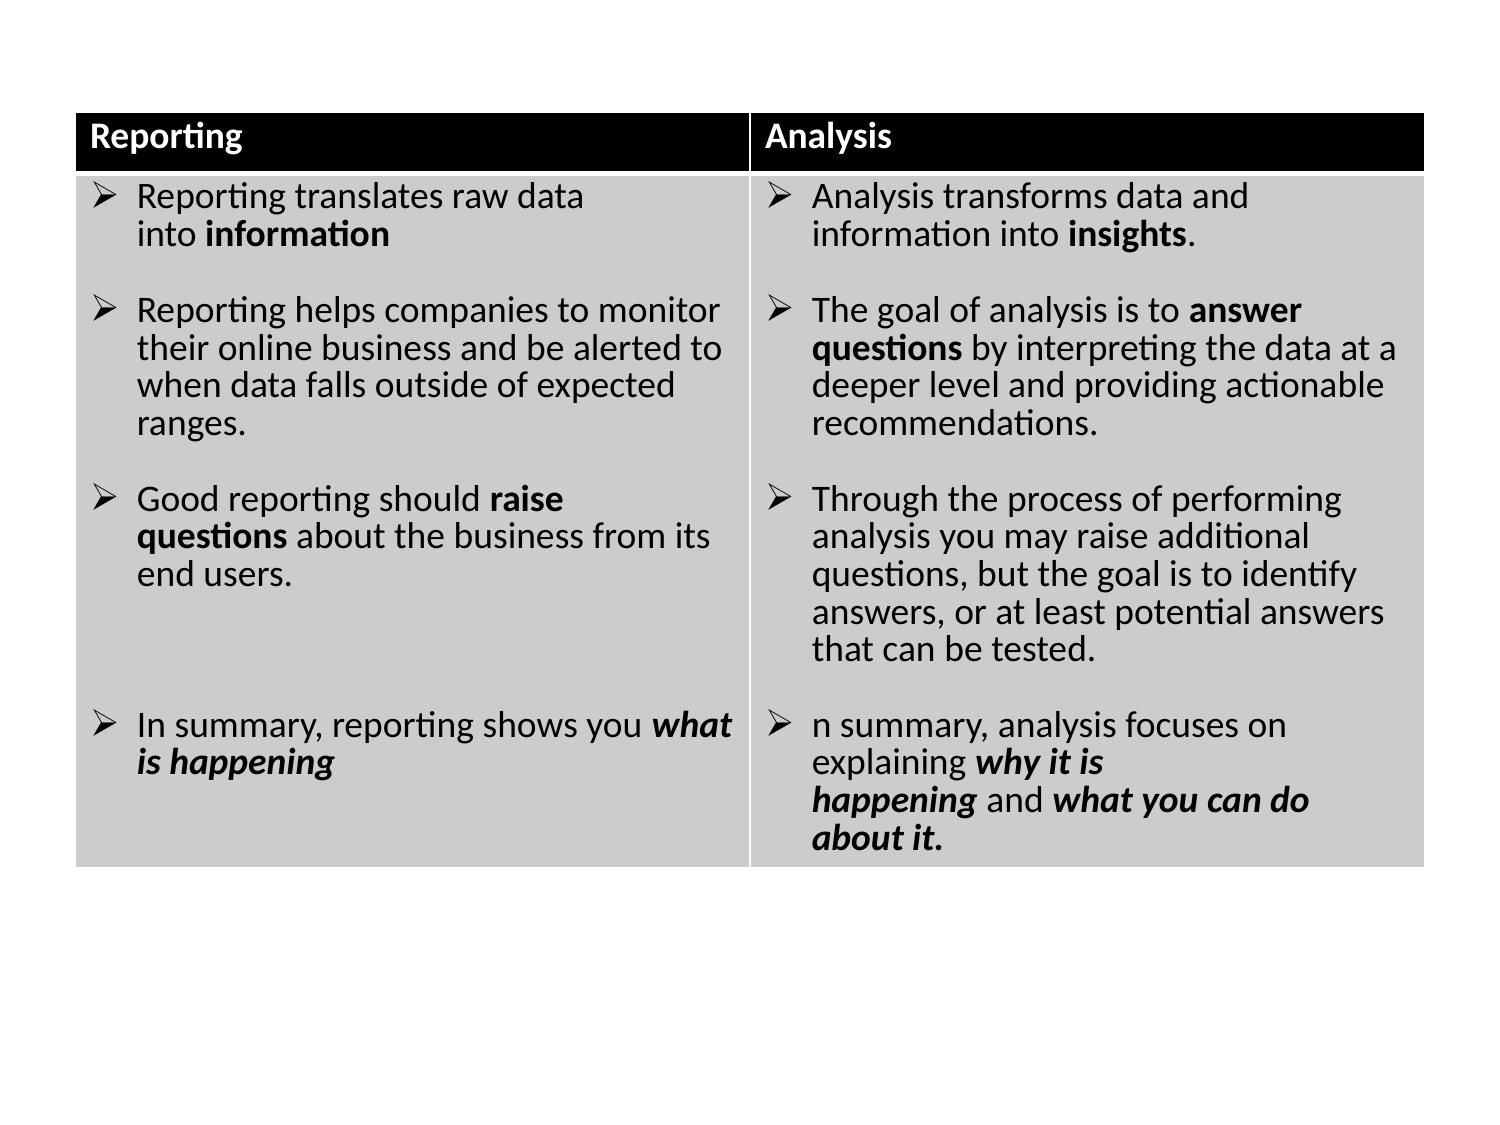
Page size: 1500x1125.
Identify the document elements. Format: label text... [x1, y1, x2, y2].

table_header Reporting [76, 113, 749, 171]
table_cell Reporting translates raw data into information Reporting helps companies to monitor their online business and be alerted to when data falls outside of expected ranges. Good reporting should raise questions about the business from its end users. In summary, reporting shows you what is happening [76, 176, 749, 867]
table_cell Analysis transforms data and information into insights. The goal of analysis is to answer questions by interpreting the data at a deeper level and providing actionable recommendations. Through the process of performing analysis you may raise additional questions, but the goal is to identify answers, or at least potential answers that can be tested. n summary, analysis focuses on explaining why it is happening and what you can do about it. [751, 176, 1424, 867]
table_header Analysis [751, 113, 1424, 171]
